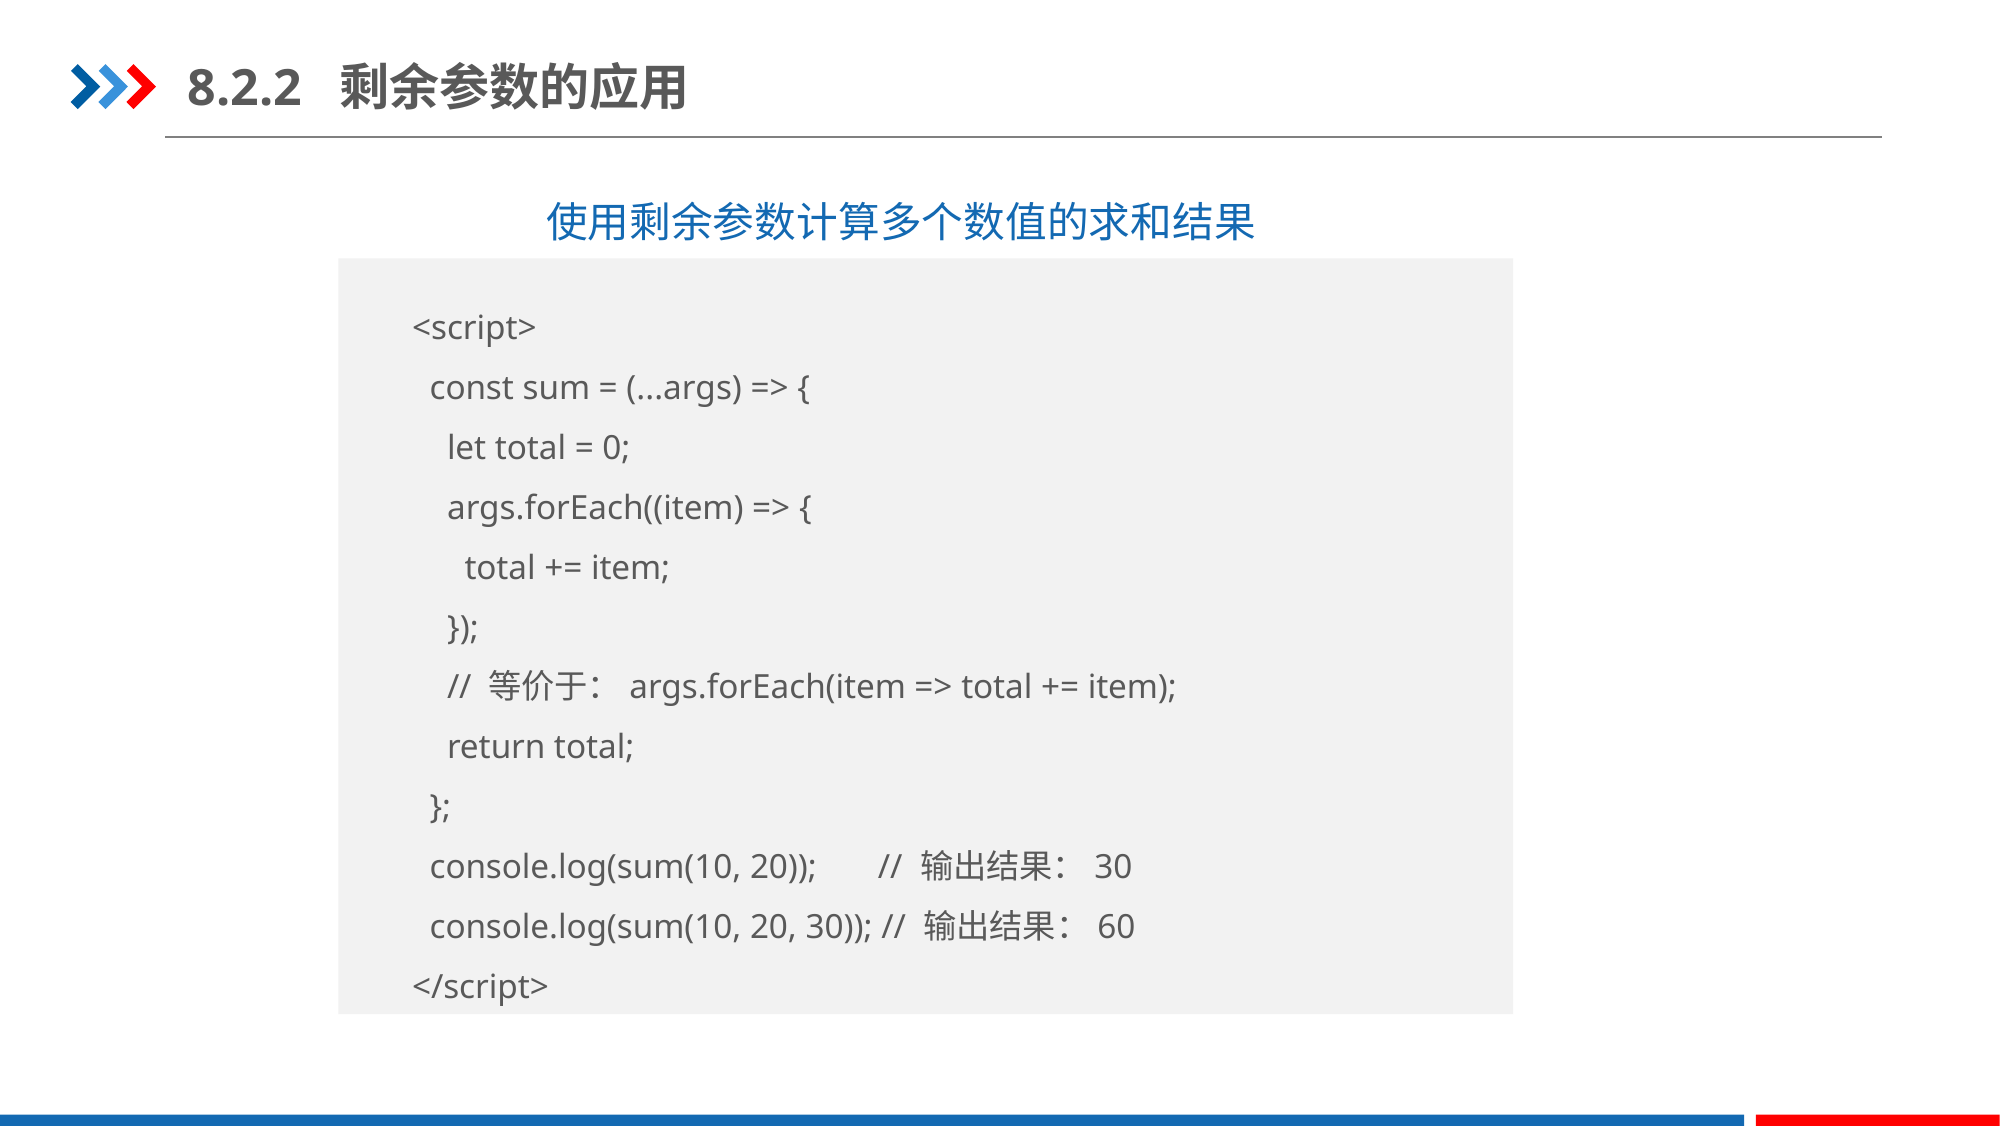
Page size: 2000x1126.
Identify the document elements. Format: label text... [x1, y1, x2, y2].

text_box <script> const sum = (...args) => { let total = 0; args.forEach((item) => { total += item; }); // 等价于：args.forEach(item => total += item); return total; }; console.log(sum(10, 20)); // 输出结果：30 console.log(sum(10, 20, 30)); // 输出结果：60 </script> [397, 279, 1532, 1013]
text_box [336, 256, 1515, 1016]
text_box 使用剩余参数计算多个数值的求和结果 [526, 160, 1326, 256]
text_box 8.2.2 剩余参数的应用 [187, 43, 827, 127]
